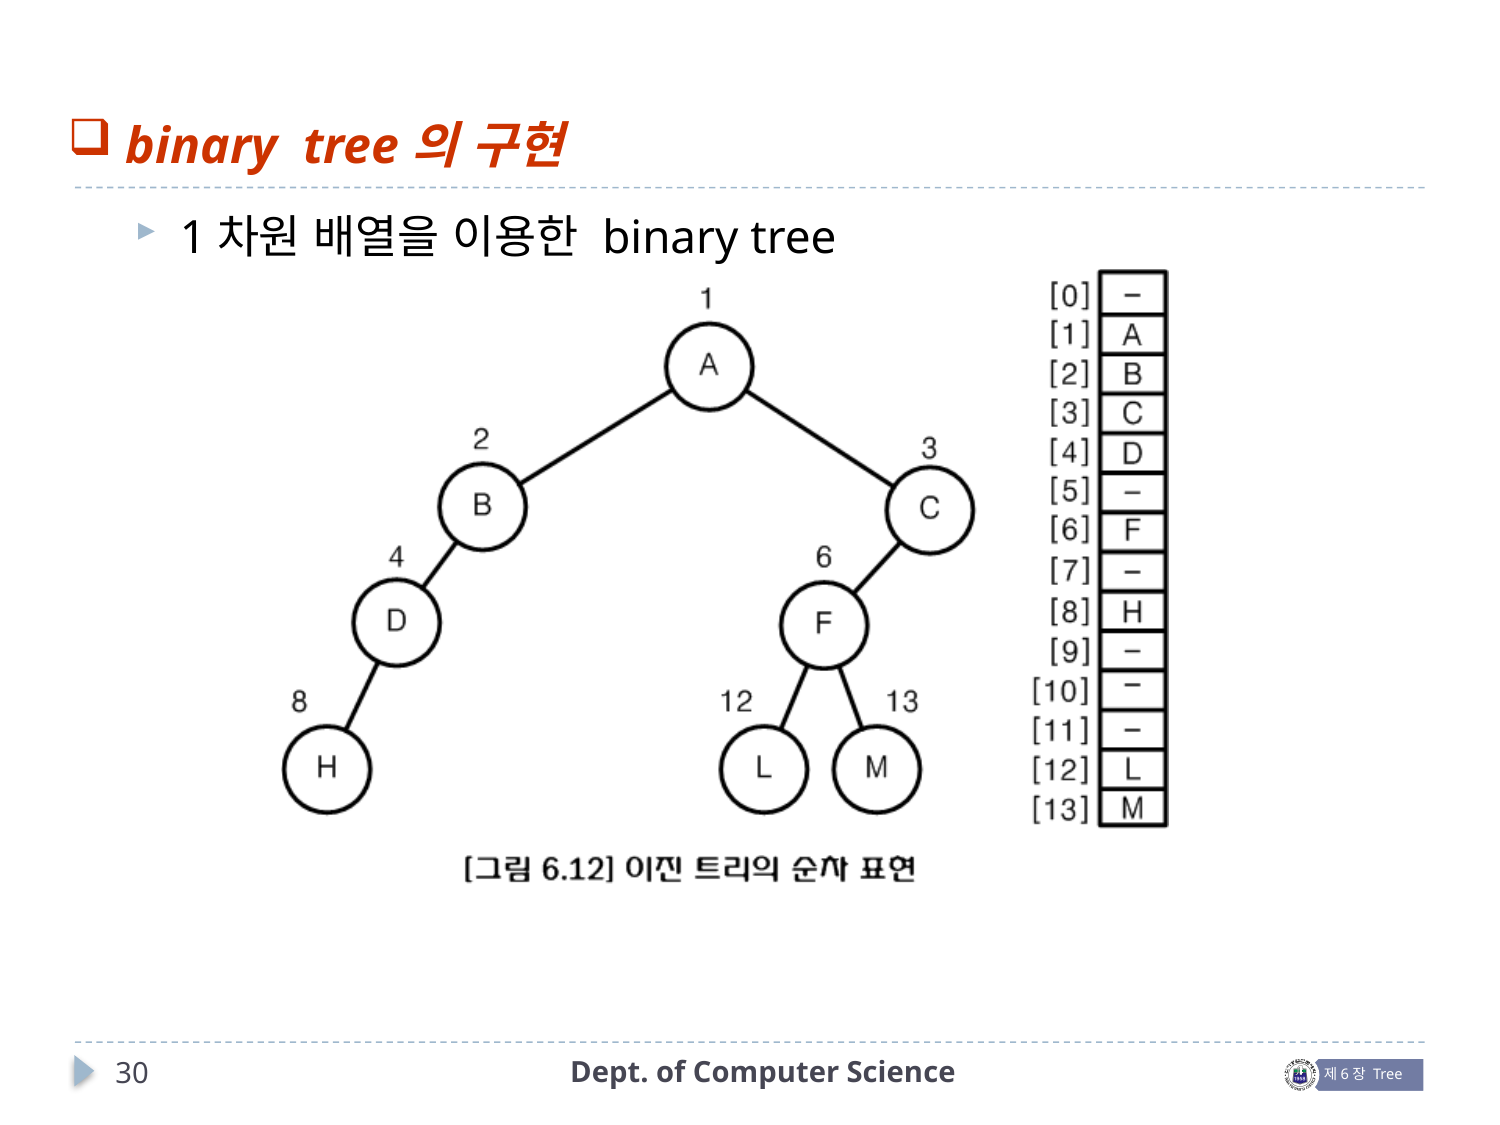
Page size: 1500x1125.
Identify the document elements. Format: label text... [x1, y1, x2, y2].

picture [280, 269, 1169, 890]
list 1차원 배열을 이용한 binary tree [75, 200, 1425, 1010]
picture [1285, 1059, 1316, 1090]
text_box binary tree의 구현 [53, 113, 1404, 183]
footer Dept. of Computer Science [475, 1042, 1051, 1103]
slide_number 30 [100, 1042, 426, 1103]
